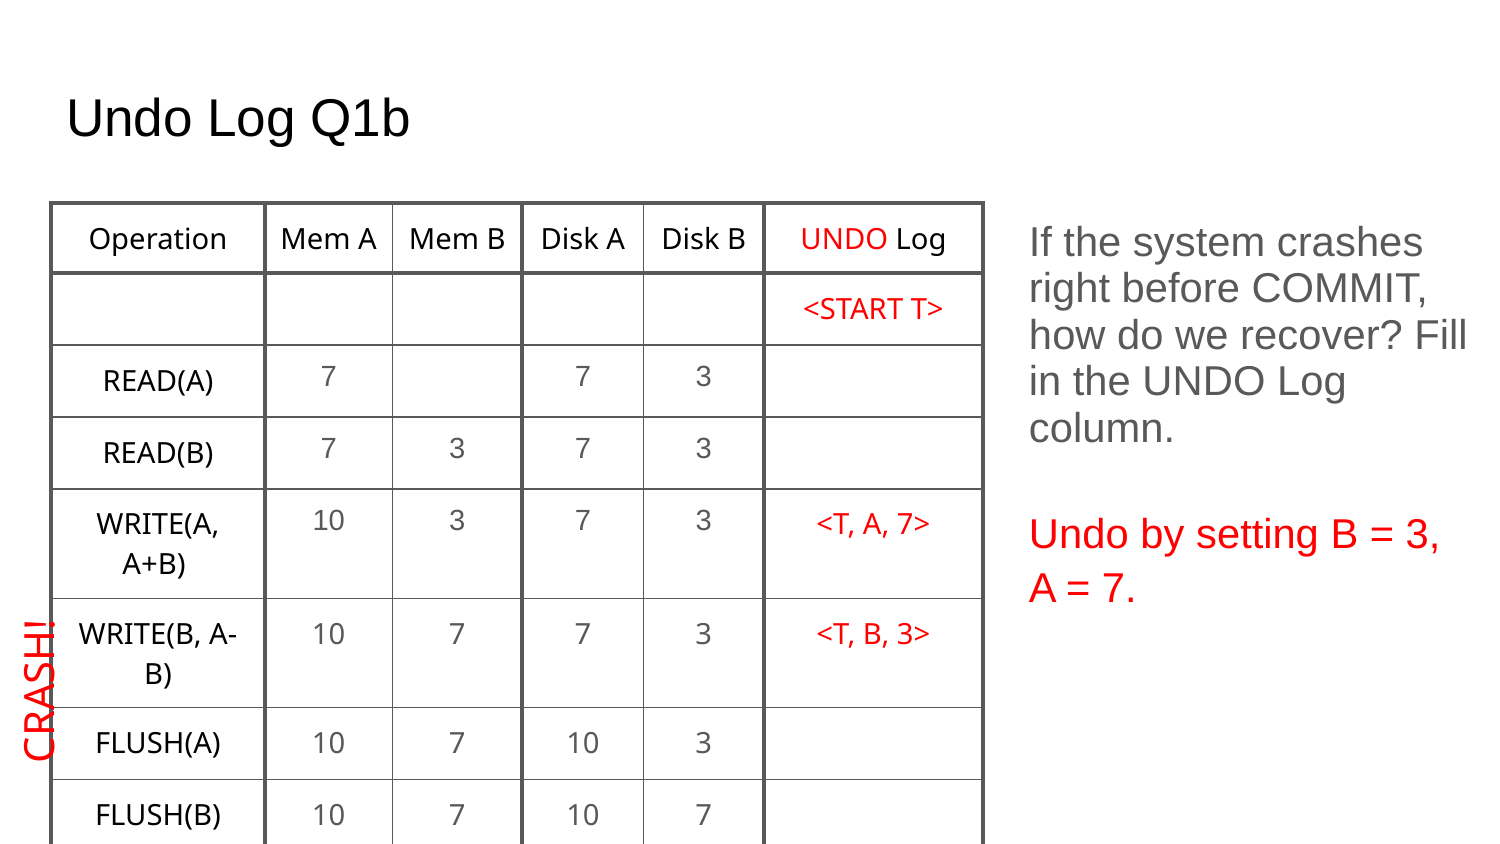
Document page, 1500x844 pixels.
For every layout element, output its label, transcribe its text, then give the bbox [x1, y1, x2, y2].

table_cell 3 [644, 708, 762, 779]
table_cell 10 [267, 490, 392, 598]
title Undo Log Q1b [51, 68, 1449, 162]
table_cell WRITE(B, A-B) [53, 599, 263, 707]
table_cell [267, 275, 392, 344]
table_header Disk B [644, 205, 762, 271]
table_cell 7 [393, 708, 520, 779]
table_cell 7 [393, 780, 520, 844]
table_cell [766, 418, 981, 488]
table_cell [53, 275, 263, 344]
table_header Mem B [393, 205, 520, 271]
table_cell 7 [524, 418, 643, 488]
table_cell [766, 346, 981, 416]
table_cell 10 [524, 780, 643, 844]
list If the system crashes right before COMMIT, how do we recover? Fill in the UNDO Log column. Undo by setting B = 3, A = 7. [1013, 203, 1486, 788]
table_cell 7 [267, 418, 392, 488]
table_cell [766, 780, 981, 844]
table_header UNDO Log [766, 205, 981, 271]
table_cell 7 [267, 346, 392, 416]
table_cell 3 [644, 346, 762, 416]
table_cell [644, 275, 762, 344]
table_cell 10 [267, 599, 392, 707]
table_cell 3 [644, 490, 762, 598]
table_header Operation [53, 205, 263, 271]
table_header Disk A [524, 205, 643, 271]
table_cell <START T> [766, 275, 981, 344]
table_cell 10 [267, 708, 392, 779]
table_cell 7 [393, 599, 520, 707]
table_cell [766, 708, 981, 779]
table_cell 3 [393, 490, 520, 598]
table_cell 10 [524, 708, 643, 779]
table_cell 7 [644, 780, 762, 844]
table_cell 3 [644, 599, 762, 707]
table_cell FLUSH(B) [53, 780, 263, 844]
table_header Mem A [267, 205, 392, 271]
table_cell 7 [524, 490, 643, 598]
table_cell 3 [644, 418, 762, 488]
table_cell <T, B, 3> [766, 599, 981, 707]
table_cell [393, 346, 520, 416]
table_cell FLUSH(A) [53, 708, 263, 779]
table_cell [524, 275, 643, 344]
table_cell WRITE(A, A+B) [53, 490, 263, 598]
table_cell 7 [524, 599, 643, 707]
text_box CRASH! [0, 601, 52, 779]
table_cell READ(A) [53, 346, 263, 416]
table_cell 3 [393, 418, 520, 488]
table_cell 7 [524, 346, 643, 416]
table_cell <T, A, 7> [766, 490, 981, 598]
table_cell [393, 275, 520, 344]
table_cell 10 [267, 780, 392, 844]
table_cell READ(B) [53, 418, 263, 488]
